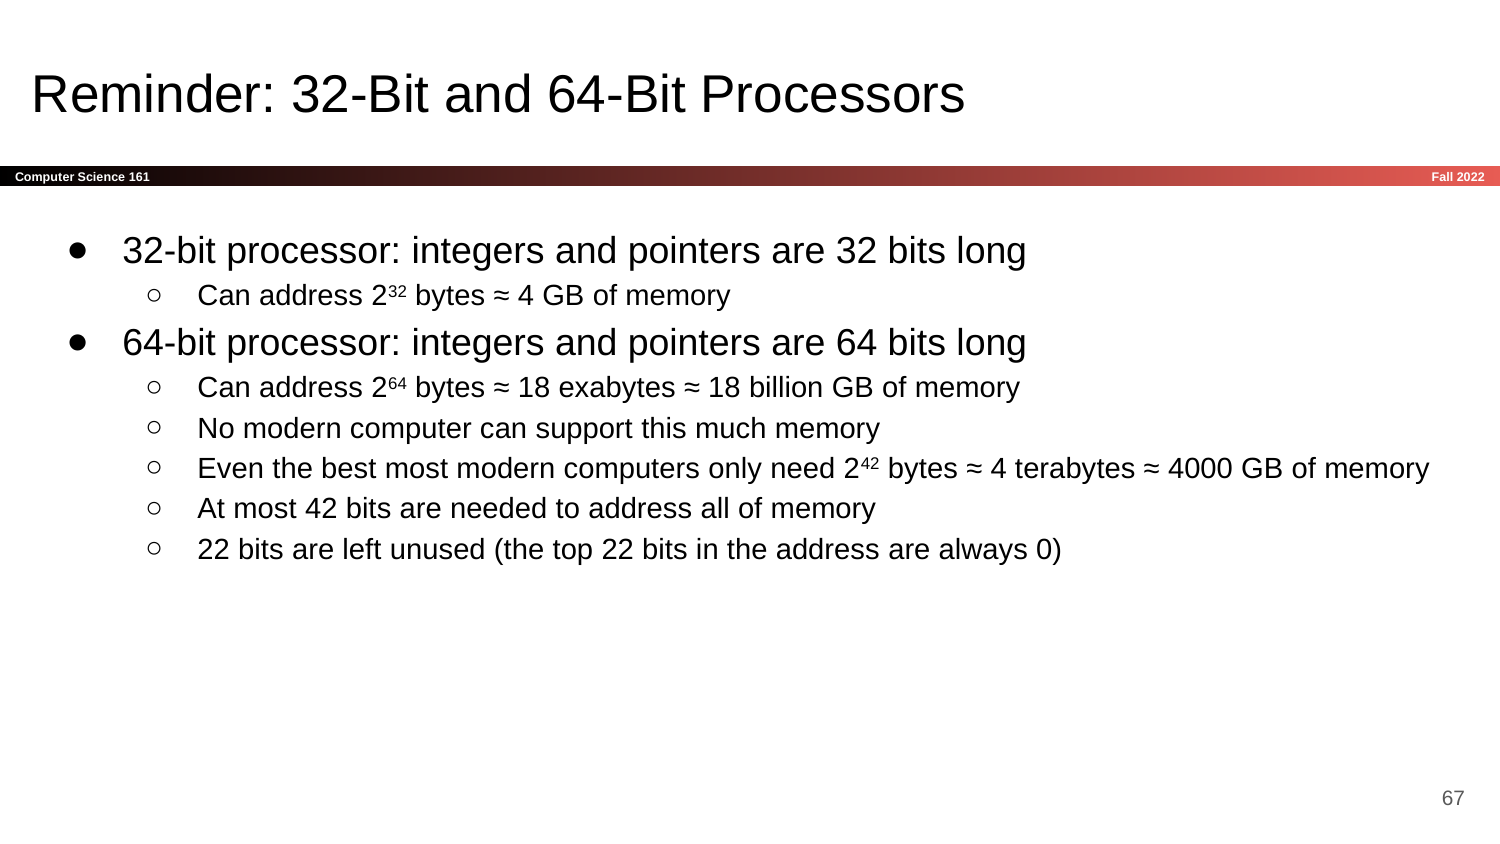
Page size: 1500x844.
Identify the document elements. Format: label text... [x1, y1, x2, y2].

title Reminder: 32-Bit and 64-Bit Processors [16, 44, 1415, 139]
slide_number ‹#› [1389, 764, 1480, 830]
list 32-bit processor: integers and pointers are 32 bits long Can address 232 bytes ≈ 4 GB of memory 64-bit processor: integers and pointers are 64 bits long Can address 264 bytes ≈ 18 exabytes ≈ 18 billion GB of memory No modern computer can support this much memory Even the best most modern computers only need 242 bytes ≈ 4 terabytes ≈ 4000 GB of memory At most 42 bits are needed to address all of memory 22 bits are left unused (the top 22 bits in the address are always 0) [32, 204, 1453, 823]
